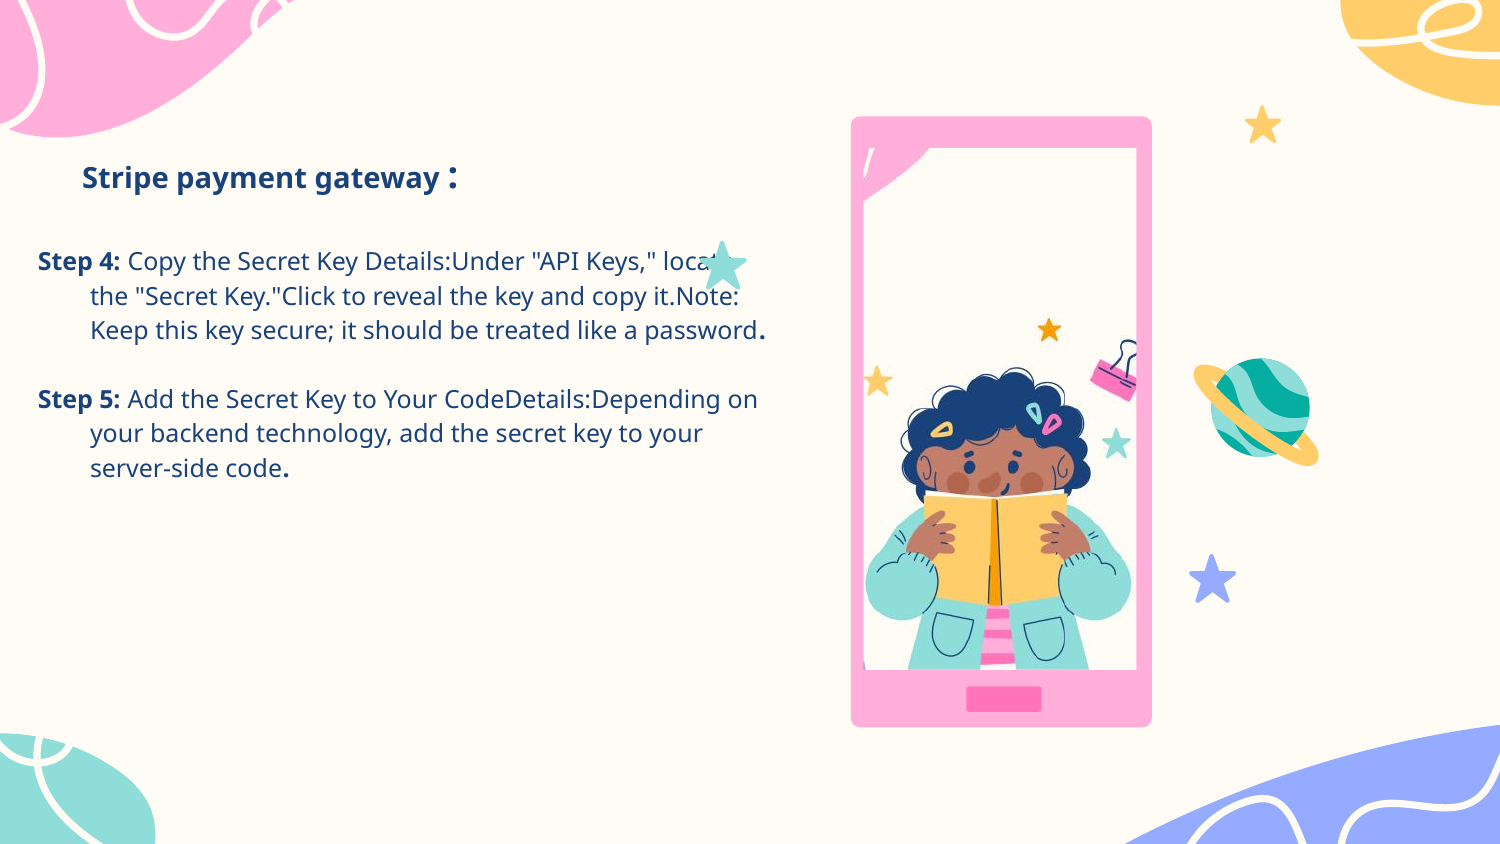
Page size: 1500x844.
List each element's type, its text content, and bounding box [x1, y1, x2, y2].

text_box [698, 104, 1282, 604]
subtitle Step 4: Copy the Secret Key Details:Under "API Keys," locate the "Secret Key."Click to reveal the key and copy it.Note: Keep this key secure; it should be treated like a password. Step 5: Add the Secret Key to Your CodeDetails:Depending on your backend technology, add the secret key to your server-side code. [0, 226, 788, 668]
title Stripe payment gateway : [67, 37, 724, 212]
picture [862, 604, 1137, 670]
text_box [850, 613, 1153, 728]
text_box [1183, 356, 1338, 457]
